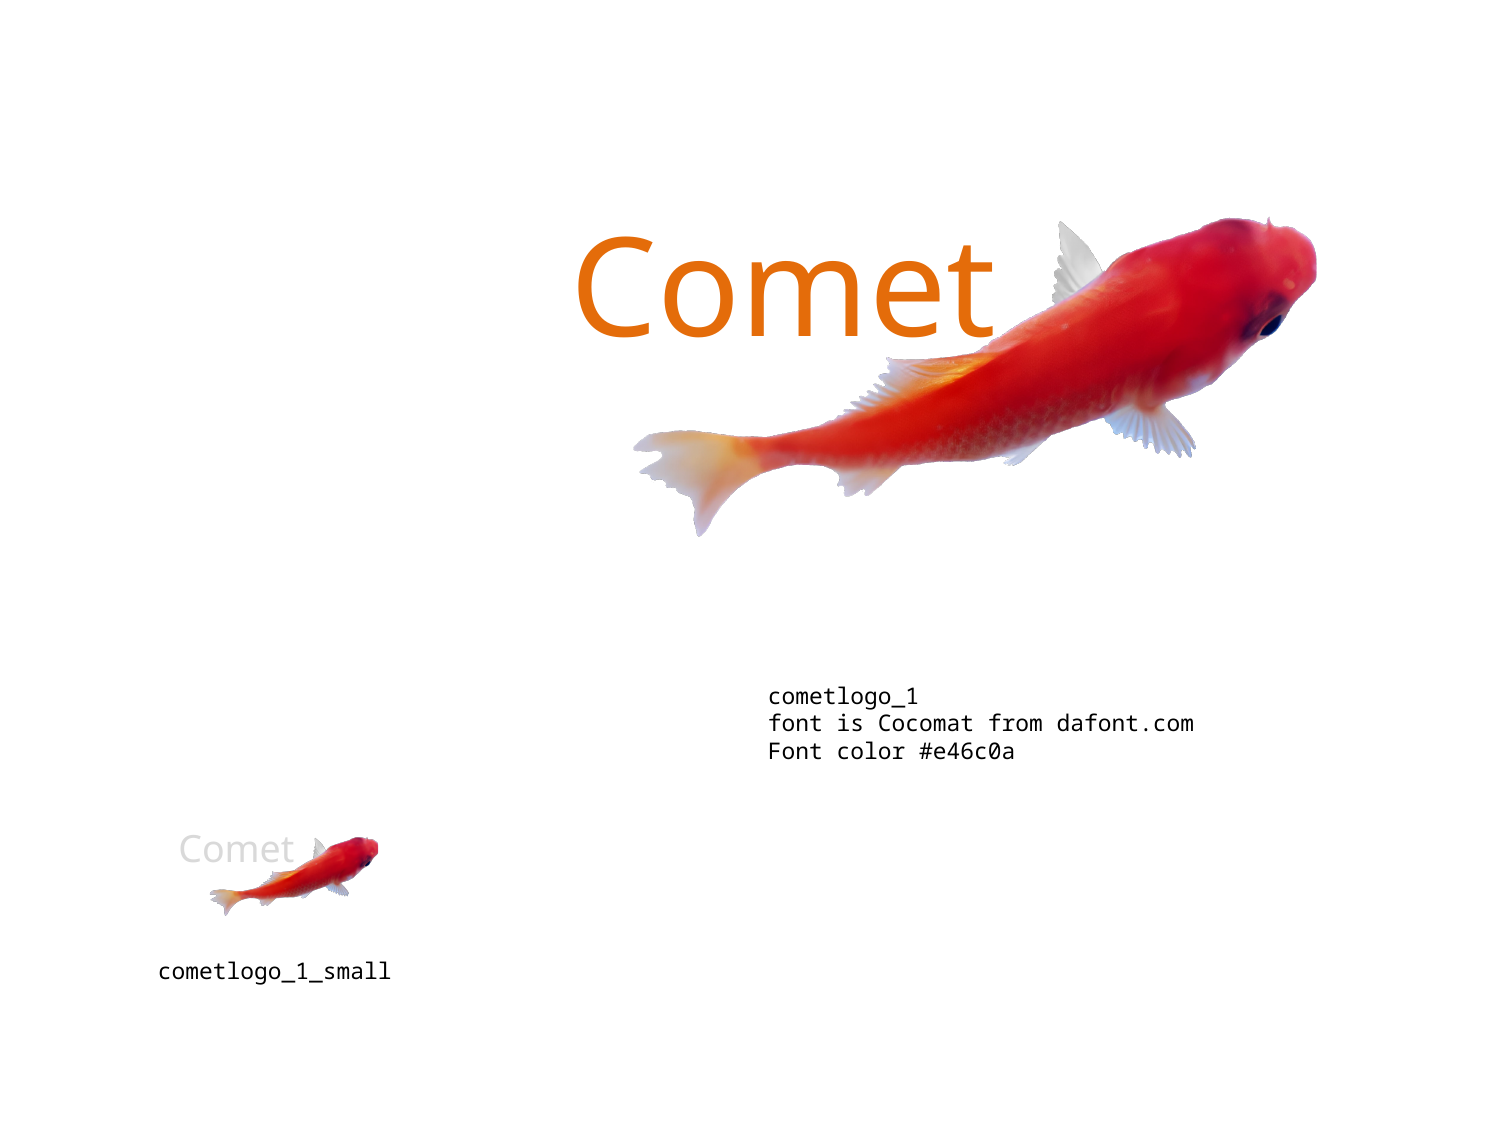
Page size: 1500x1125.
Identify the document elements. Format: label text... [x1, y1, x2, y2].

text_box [163, 817, 379, 917]
text_box Comet [555, 191, 1012, 372]
picture [632, 208, 1318, 538]
text_box cometlogo_1_small [143, 948, 407, 992]
text_box cometlogo_1 font is Cocomat from dafont.com Font color #e46c0a [753, 674, 1210, 772]
